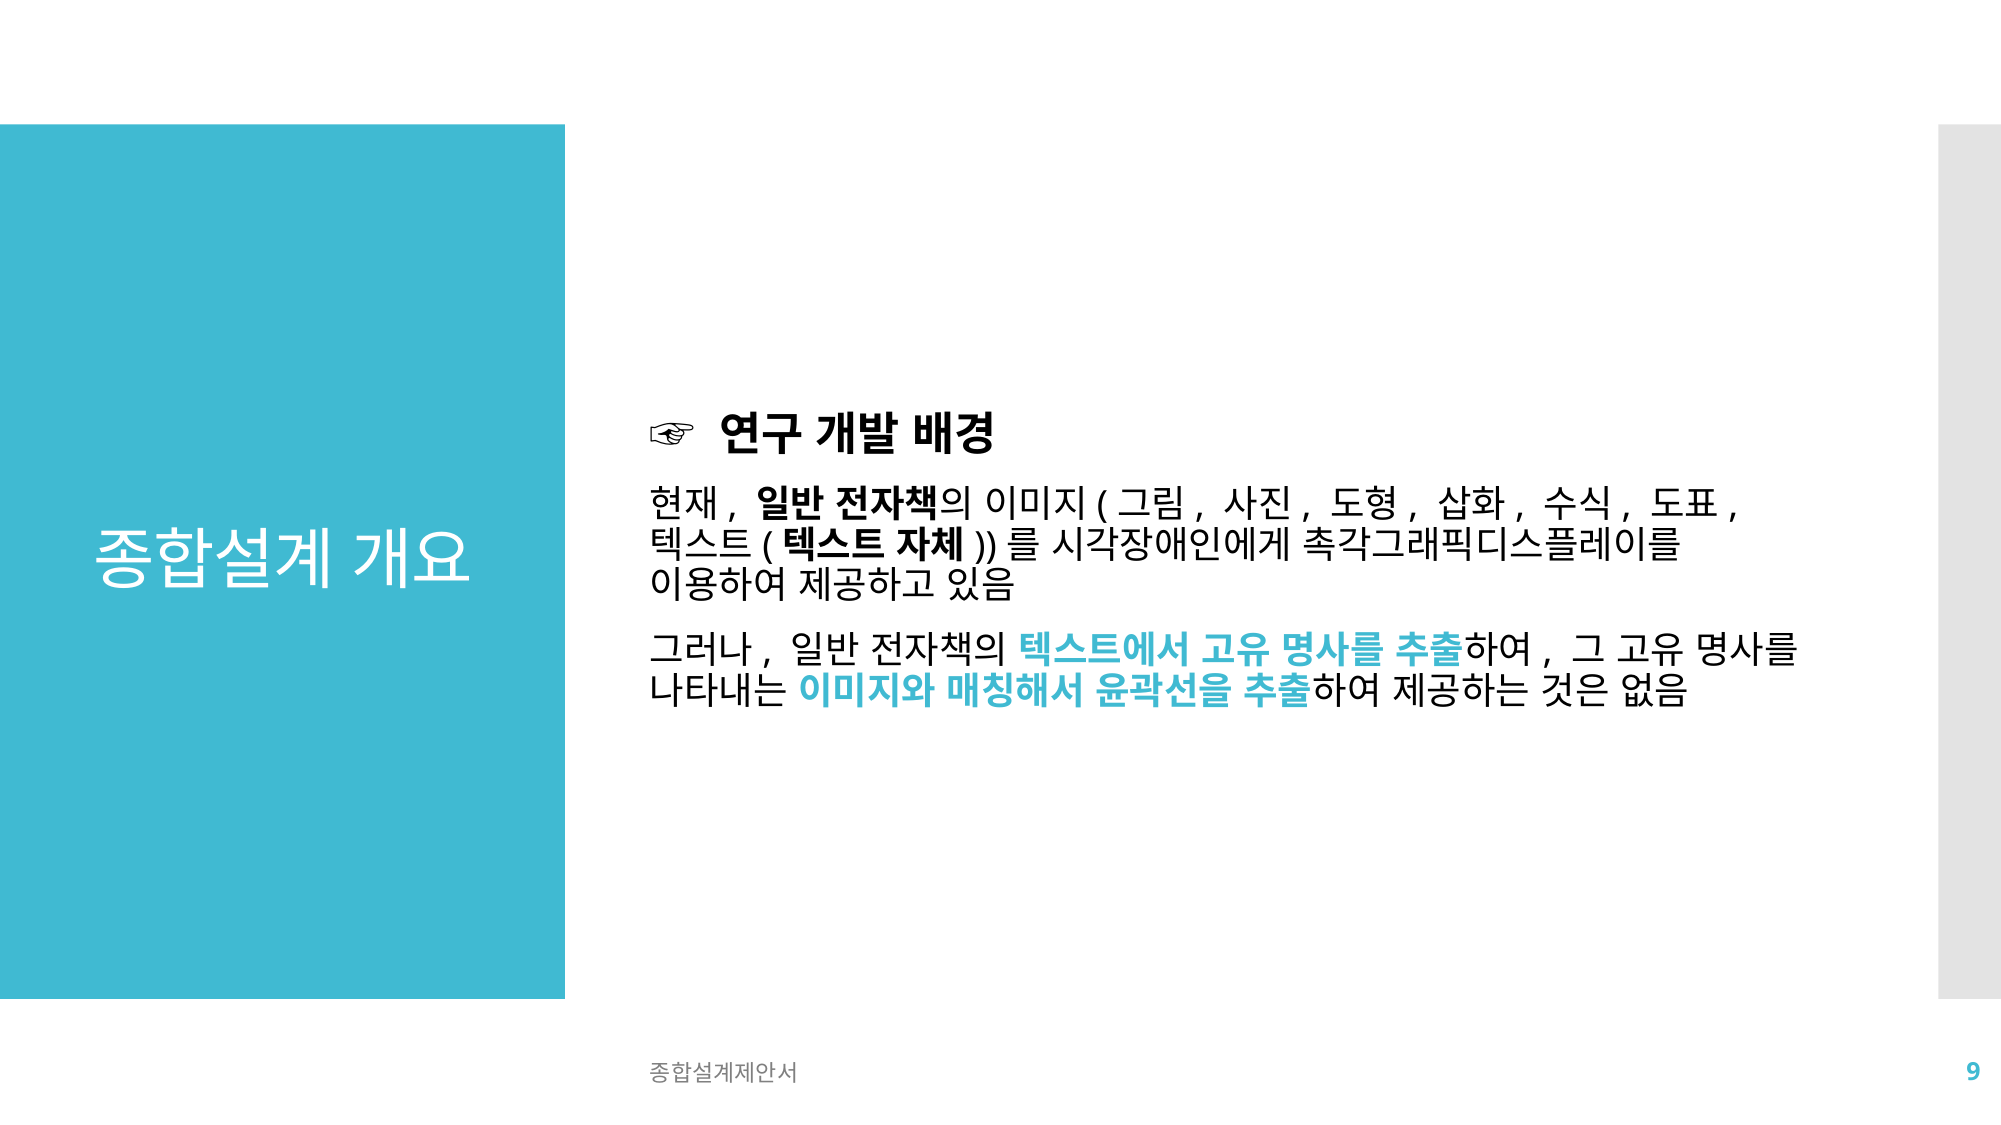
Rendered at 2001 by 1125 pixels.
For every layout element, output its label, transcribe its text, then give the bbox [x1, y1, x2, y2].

list ☞ 연구 개발 배경 현재, 일반 전자책의 이미지(그림, 사진, 도형, 삽화, 수식, 도표, 텍스트(텍스트 자체))를 시각장애인에게 촉각그래픽디스플레이를 이용하여 제공하고 있음 그러나, 일반 전자책의 텍스트에서 고유 명사를 추출하여, 그 고유 명사를 나타내는 이미지와 매칭해서 윤곽선을 추출하여 제공하는 것은 없음 [634, 141, 1835, 982]
footer 종합설계제안서 [634, 1042, 1605, 1103]
slide_number 9 [1744, 1042, 1996, 1103]
title 종합설계 개요 [41, 184, 525, 940]
